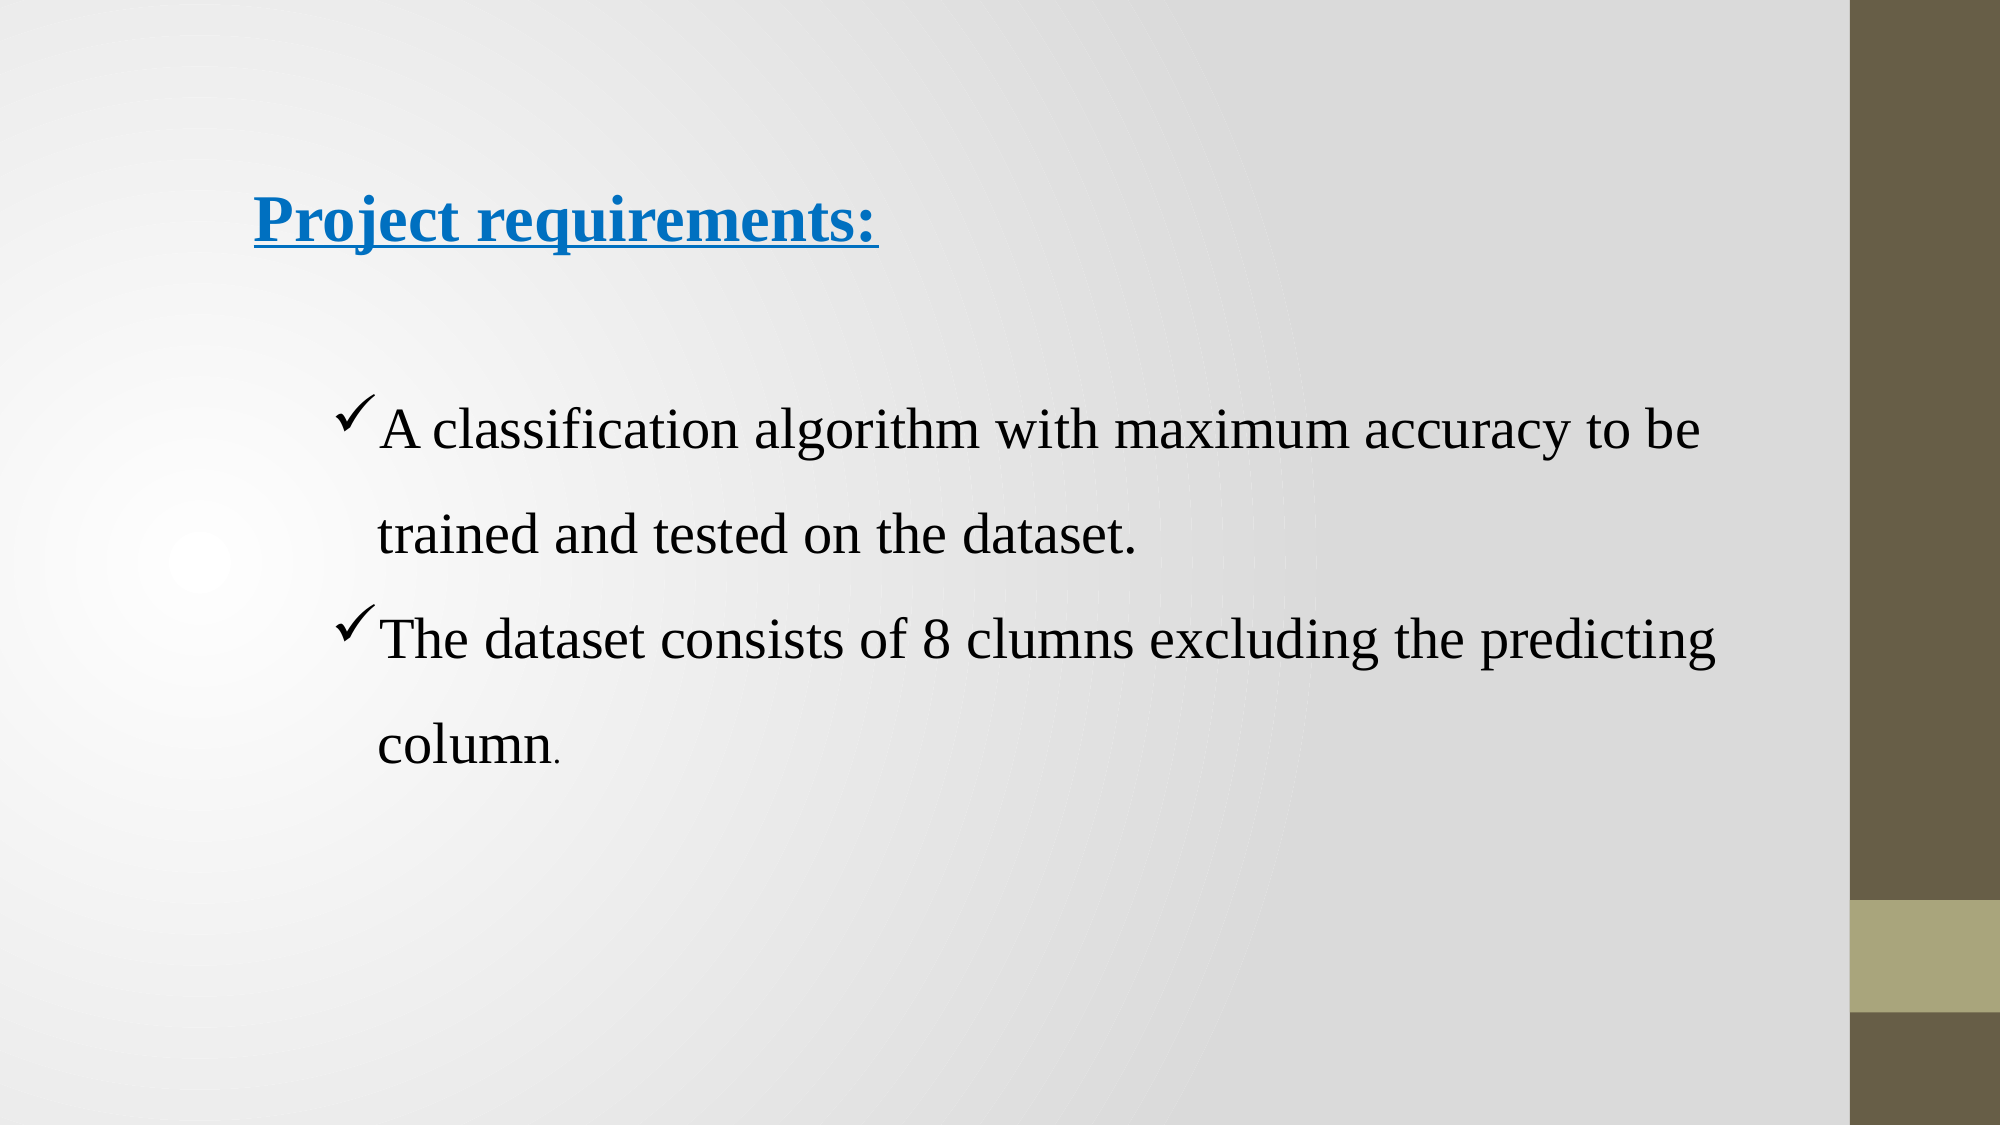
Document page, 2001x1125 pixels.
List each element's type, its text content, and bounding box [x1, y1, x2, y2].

text_box A classification algorithm with maximum accuracy to be trained and tested on the dataset. The dataset consists of 8 clumns excluding the predicting column. [316, 348, 1755, 783]
text_box Project requirements: [238, 166, 1103, 262]
